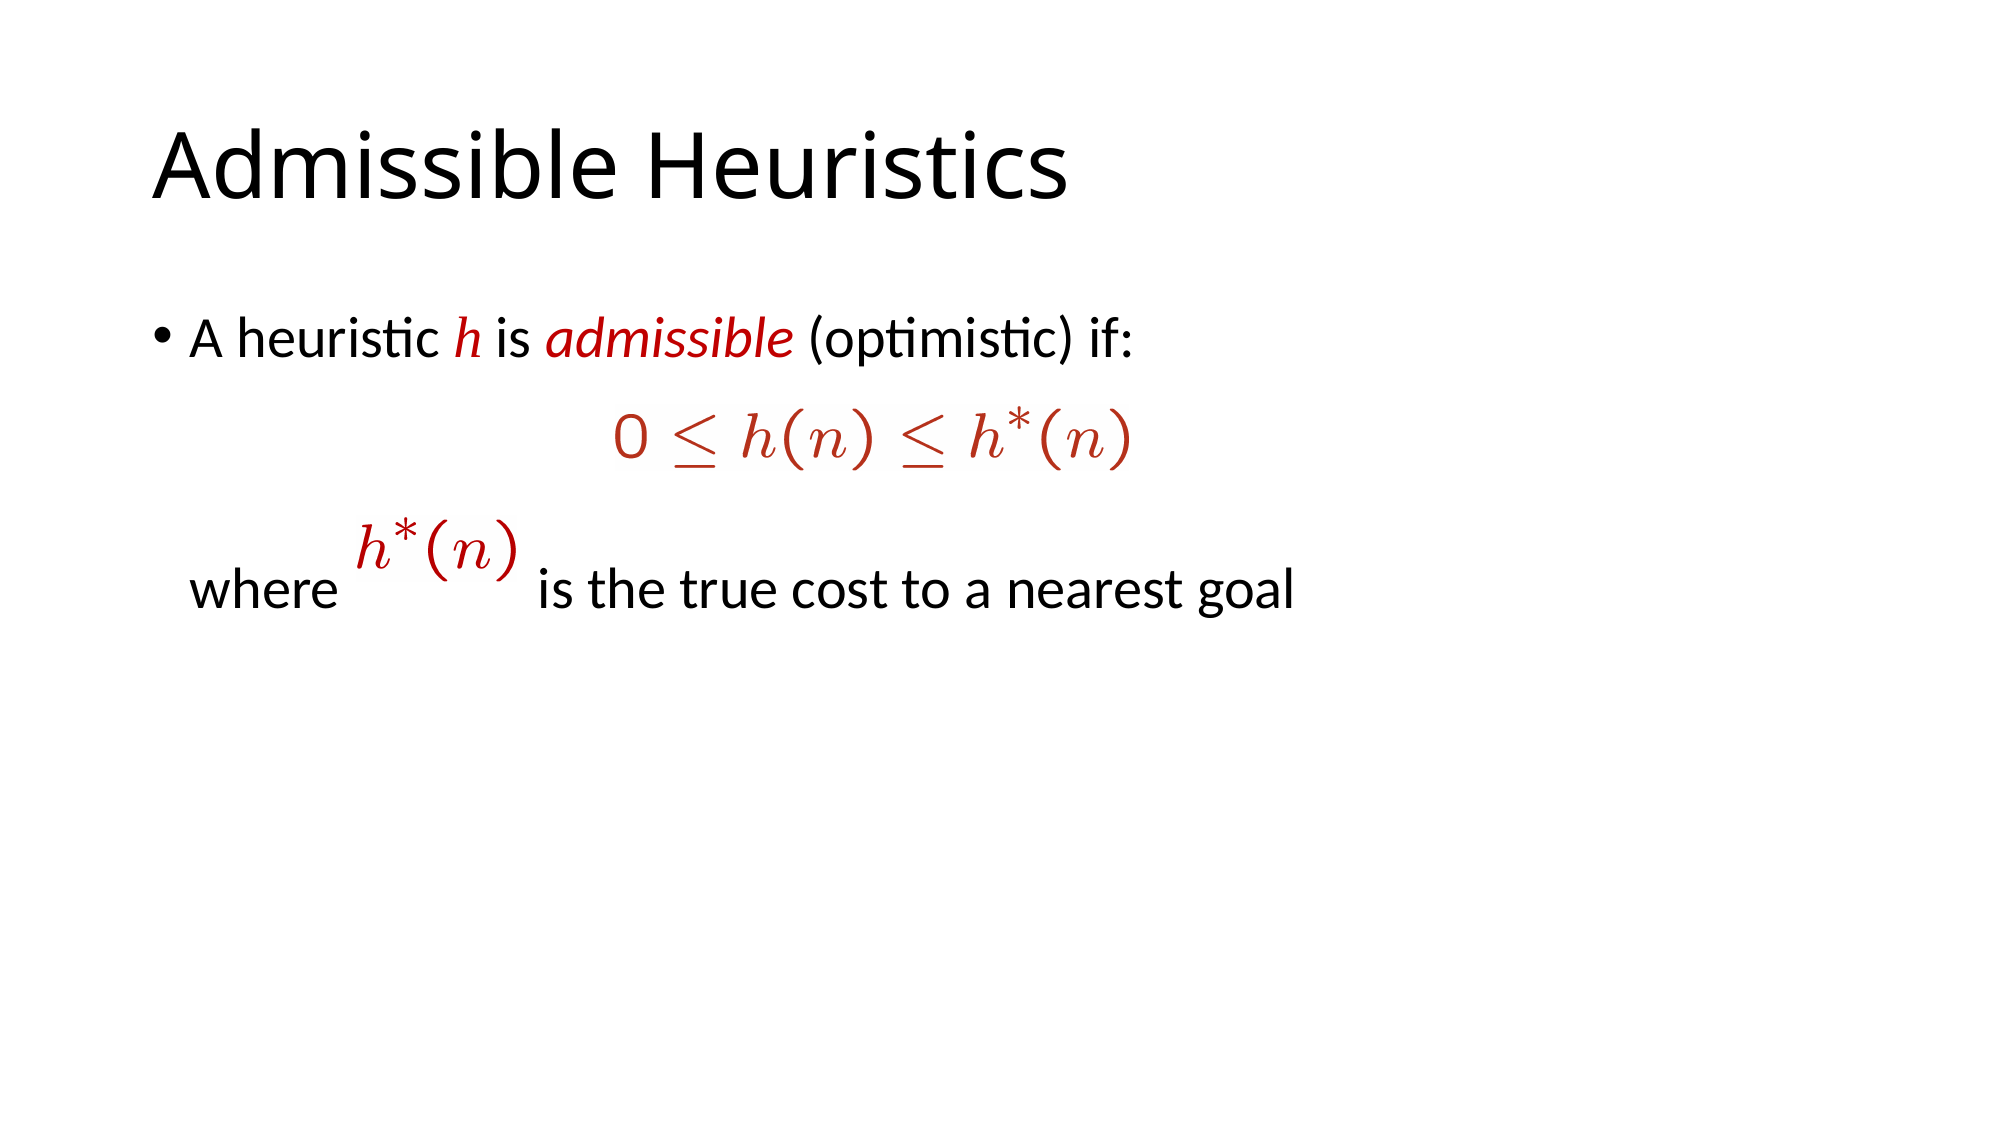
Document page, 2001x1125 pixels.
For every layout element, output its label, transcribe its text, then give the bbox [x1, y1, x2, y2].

picture [356, 515, 518, 582]
title Admissible Heuristics [137, 59, 1863, 278]
picture [615, 404, 1129, 471]
list A heuristic h is admissible (optimistic) if: where is the true cost to a nearest goal [137, 299, 1863, 1014]
